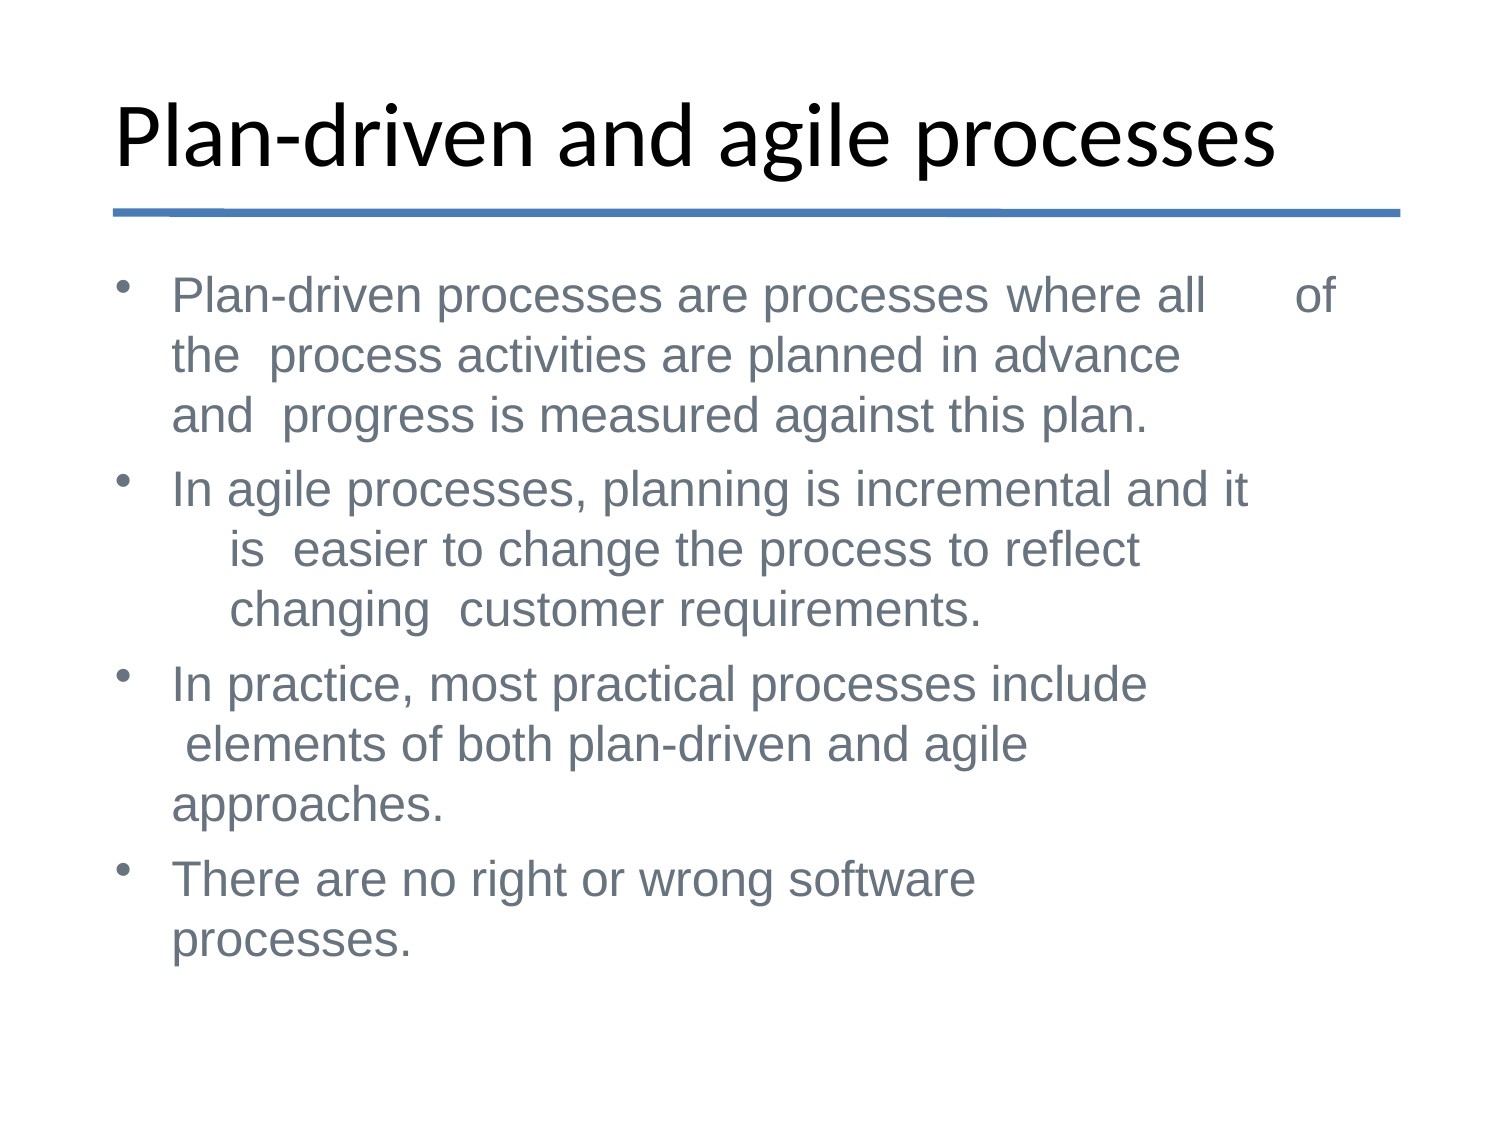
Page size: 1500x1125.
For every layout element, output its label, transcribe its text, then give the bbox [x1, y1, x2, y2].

title Plan-driven and agile processes [112, 72, 1425, 263]
text_box Plan-driven processes are processes where all of the process activities are planned in advance and progress is measured against this plan. In agile processes, planning is incremental and it is easier to change the process to reflect changing customer requirements. In practice, most practical processes include elements of both plan-driven and agile approaches. There are no right or wrong software processes. [112, 260, 1364, 966]
